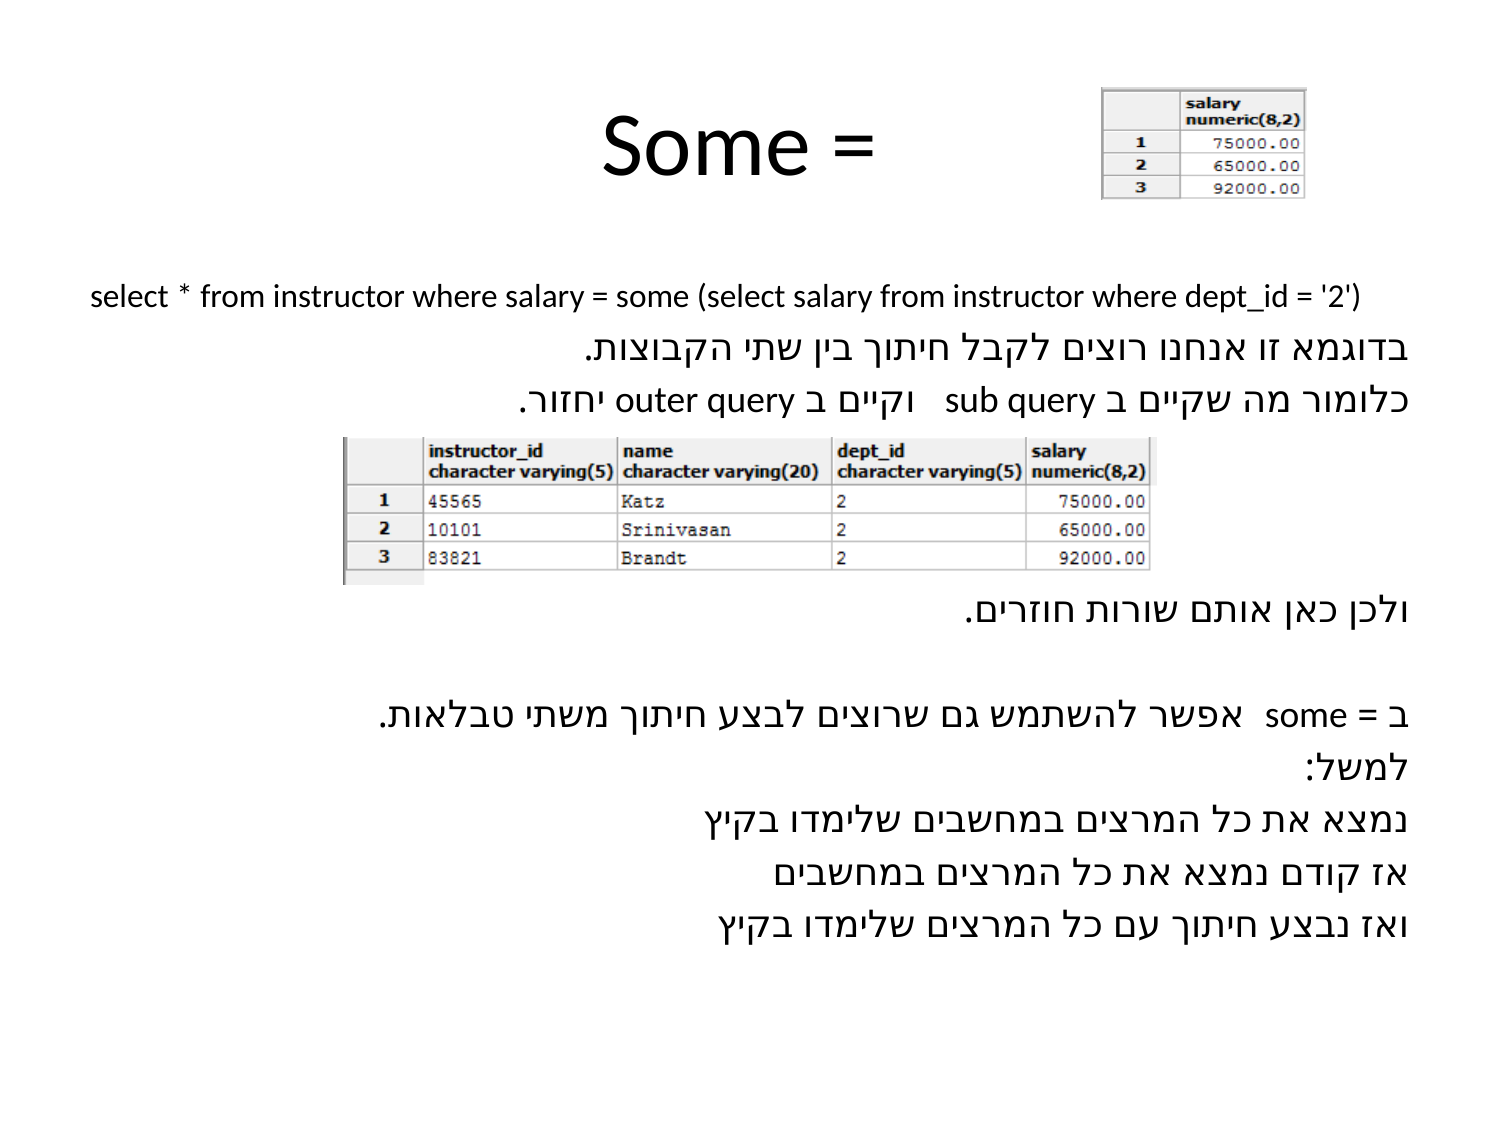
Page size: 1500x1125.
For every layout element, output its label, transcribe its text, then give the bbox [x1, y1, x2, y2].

list select * from instructor where salary = some (select salary from instructor where dept_id = '2') בדוגמא זו אנחנו רוצים לקבל חיתוך בין שתי הקבוצות. כלומור מה שקיים ב sub query וקיים ב outer query יחזור. ולכן כאן אותם שורות חוזרים. ב = some אפשר להשתמש גם שרוצים לבצע חיתוך משתי טבלאות. למשל: נמצא את כל המרצים במחשבים שלימדו בקיץ אז קודם נמצא את כל המרצים במחשבים ואז נבצע חיתוך עם כל המרצים שלימדו בקיץ [75, 262, 1425, 1005]
picture [343, 437, 1157, 585]
title Some = [75, 45, 1425, 233]
picture [1101, 87, 1307, 201]
